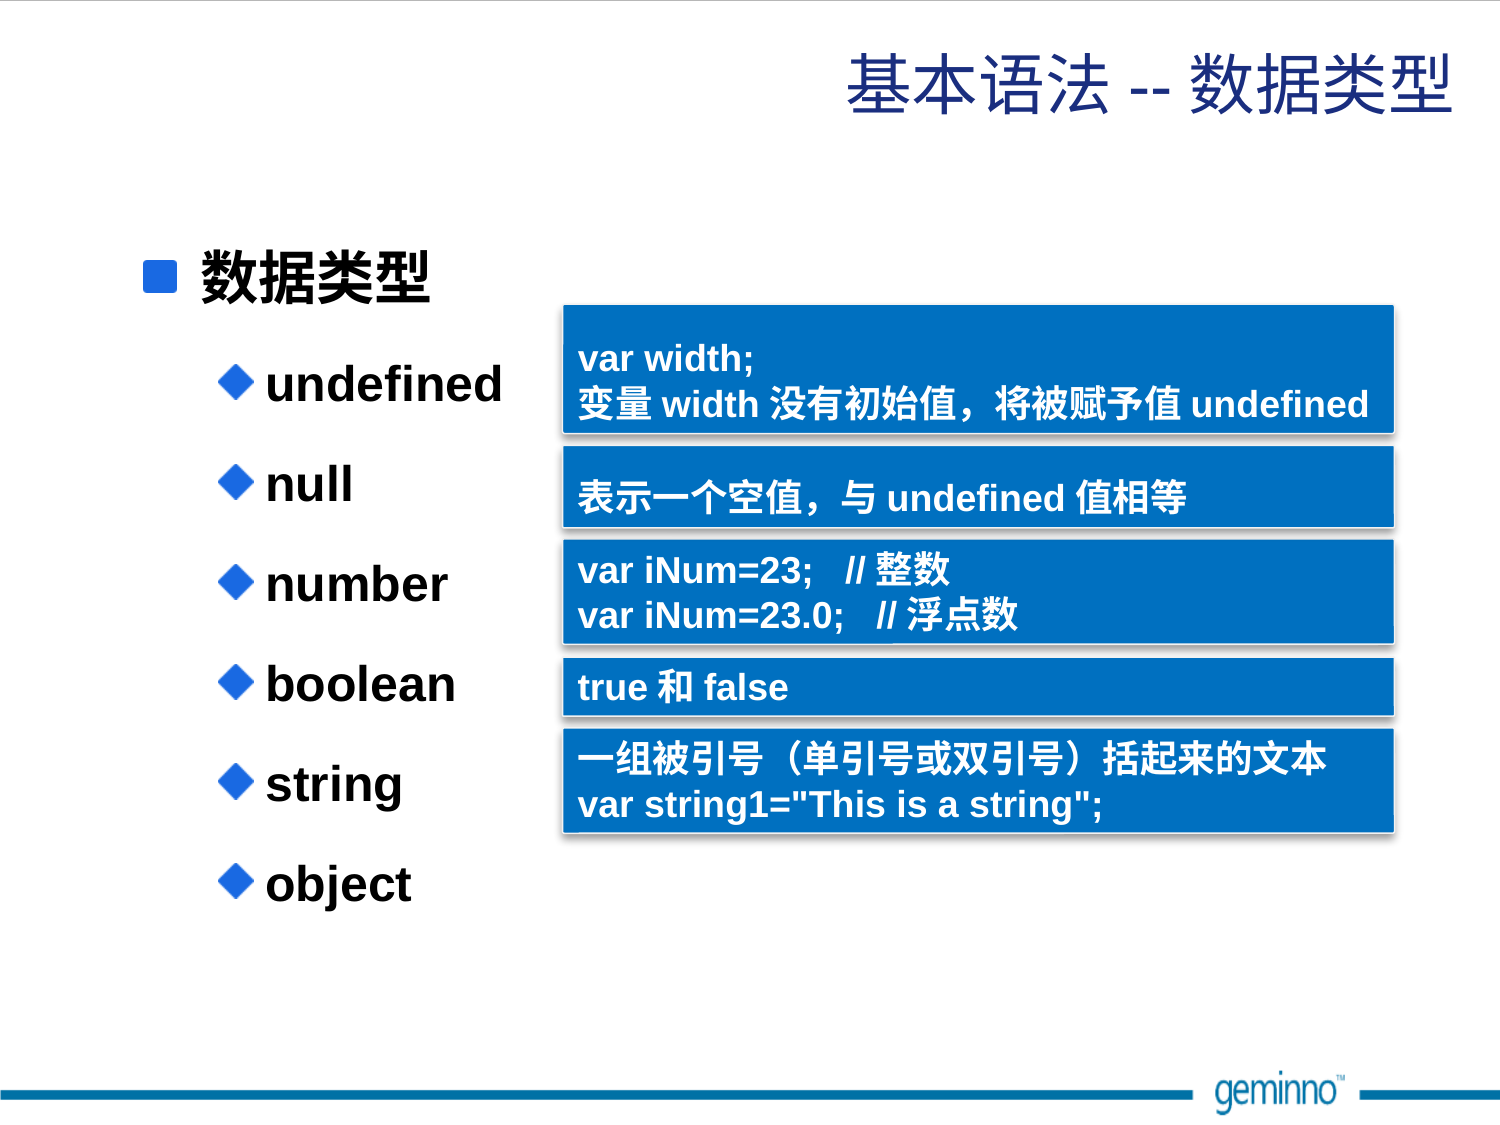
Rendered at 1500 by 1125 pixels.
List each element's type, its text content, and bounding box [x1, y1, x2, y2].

text_box true和false [562, 656, 1395, 717]
list 数据类型 undefined null number boolean string object [128, 198, 1383, 1022]
picture [0, 0, 1500, 1125]
text_box var width; 变量width没有初始值，将被赋予值undefined [562, 304, 1395, 434]
text_box 一组被引号（单引号或双引号）括起来的文本 var string1="This is a string"; [562, 727, 1395, 834]
text_box var iNum=23; //整数 var iNum=23.0; //浮点数 [562, 540, 1395, 645]
text_box 表示一个空值，与undefined值相等 [562, 445, 1395, 528]
title 基本语法--数据类型 [120, 34, 1471, 183]
